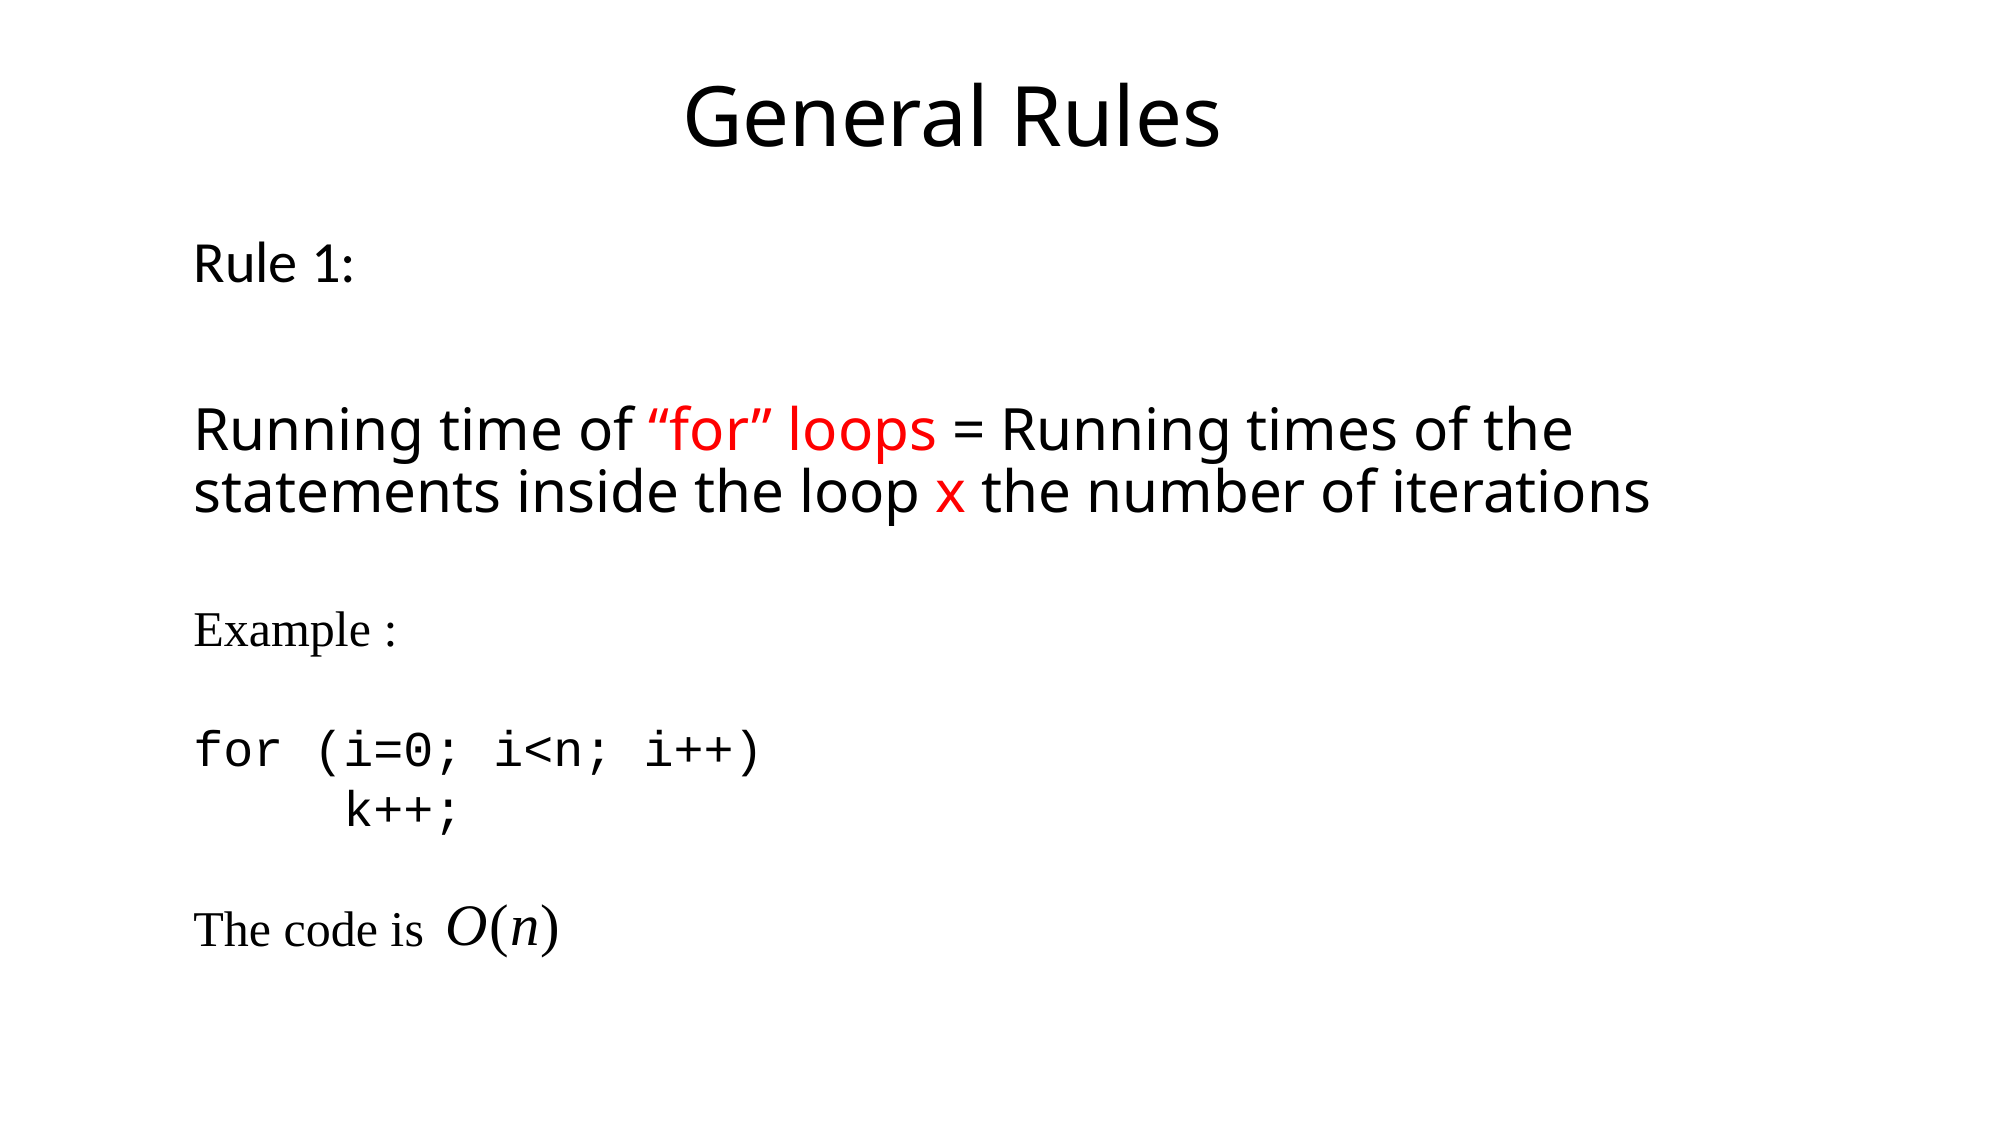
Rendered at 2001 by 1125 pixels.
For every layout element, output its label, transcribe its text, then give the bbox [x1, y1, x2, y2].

list Rule 1: Running time of “for” loops = Running times of the statements inside the loop x the number of iterations [178, 224, 1822, 900]
text_box Example : for (i=0; i<n; i++) k++; The code is [178, 589, 1179, 1025]
title General Rules [667, 0, 1946, 240]
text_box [438, 891, 571, 970]
